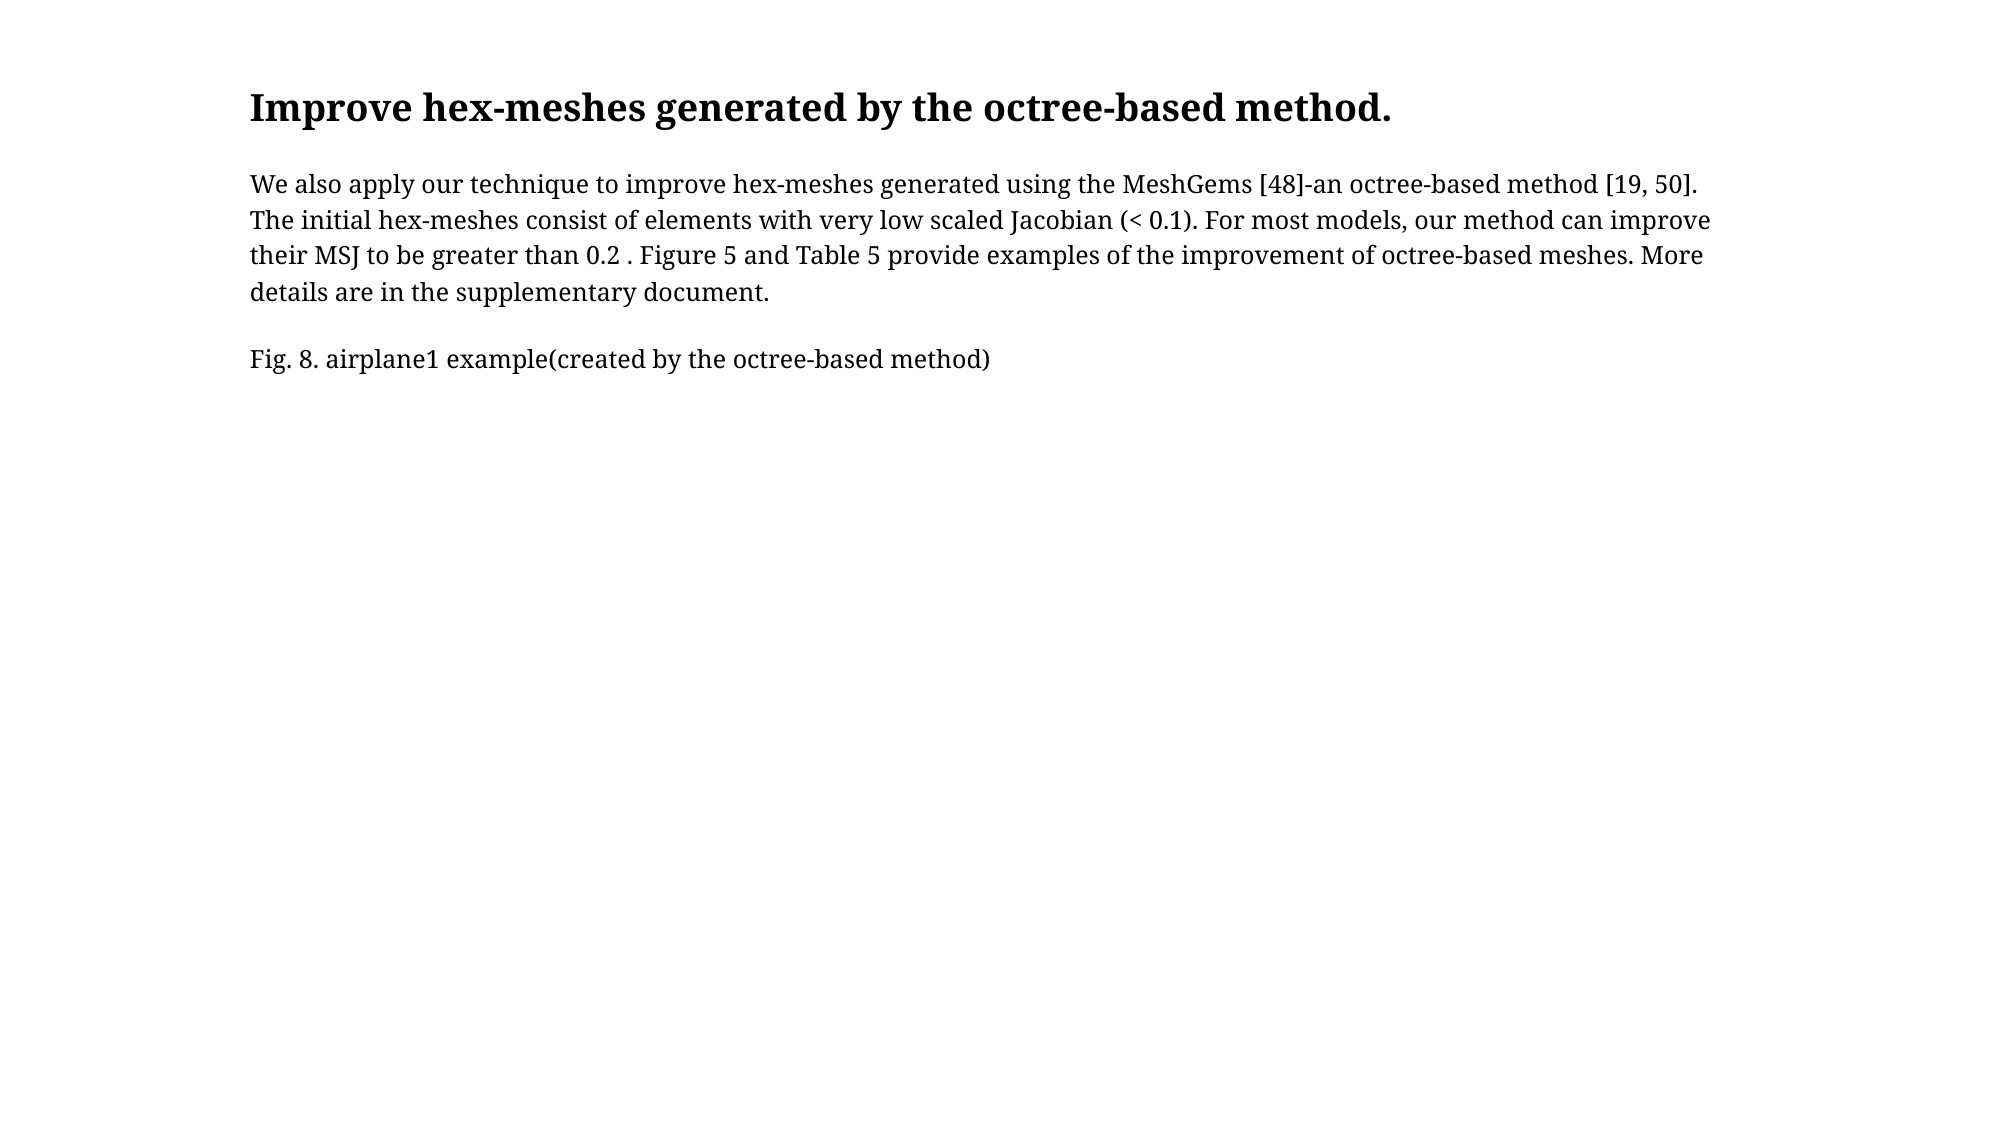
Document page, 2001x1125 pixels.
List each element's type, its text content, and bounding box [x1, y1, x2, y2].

text_box We also apply our technique to improve hex-meshes generated using the MeshGems [48]-an octree-based method [19, 50]. The initial hex-meshes consist of elements with very low scaled Jacobian (< 0.1). For most models, our method can improve their MSJ to be greater than 0.2 . Figure 5 and Table 5 provide examples of the improvement of octree-based meshes. More details are in the supplementary document. [249, 162, 1750, 313]
text_box Improve hex-meshes generated by the octree-based method. [249, 75, 1750, 132]
text_box Fig. 8. airplane1 example(created by the octree-based method) [249, 337, 1750, 375]
